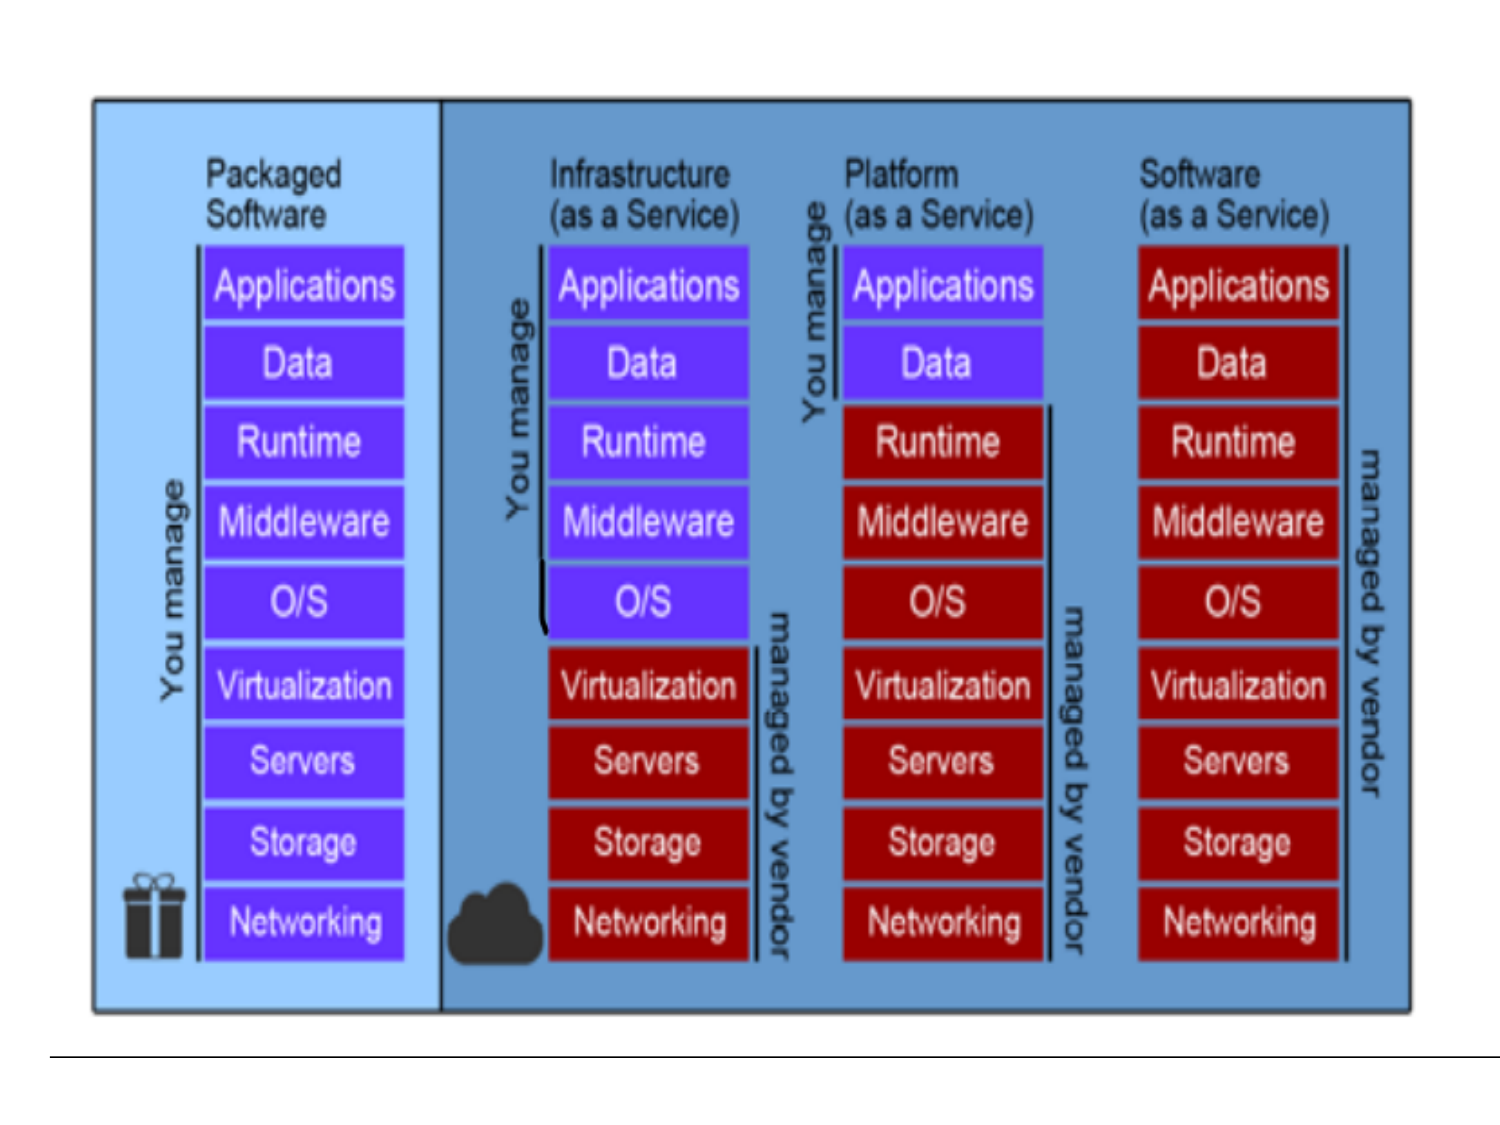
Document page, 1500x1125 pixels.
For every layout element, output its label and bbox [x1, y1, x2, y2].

picture [77, 81, 1423, 1032]
